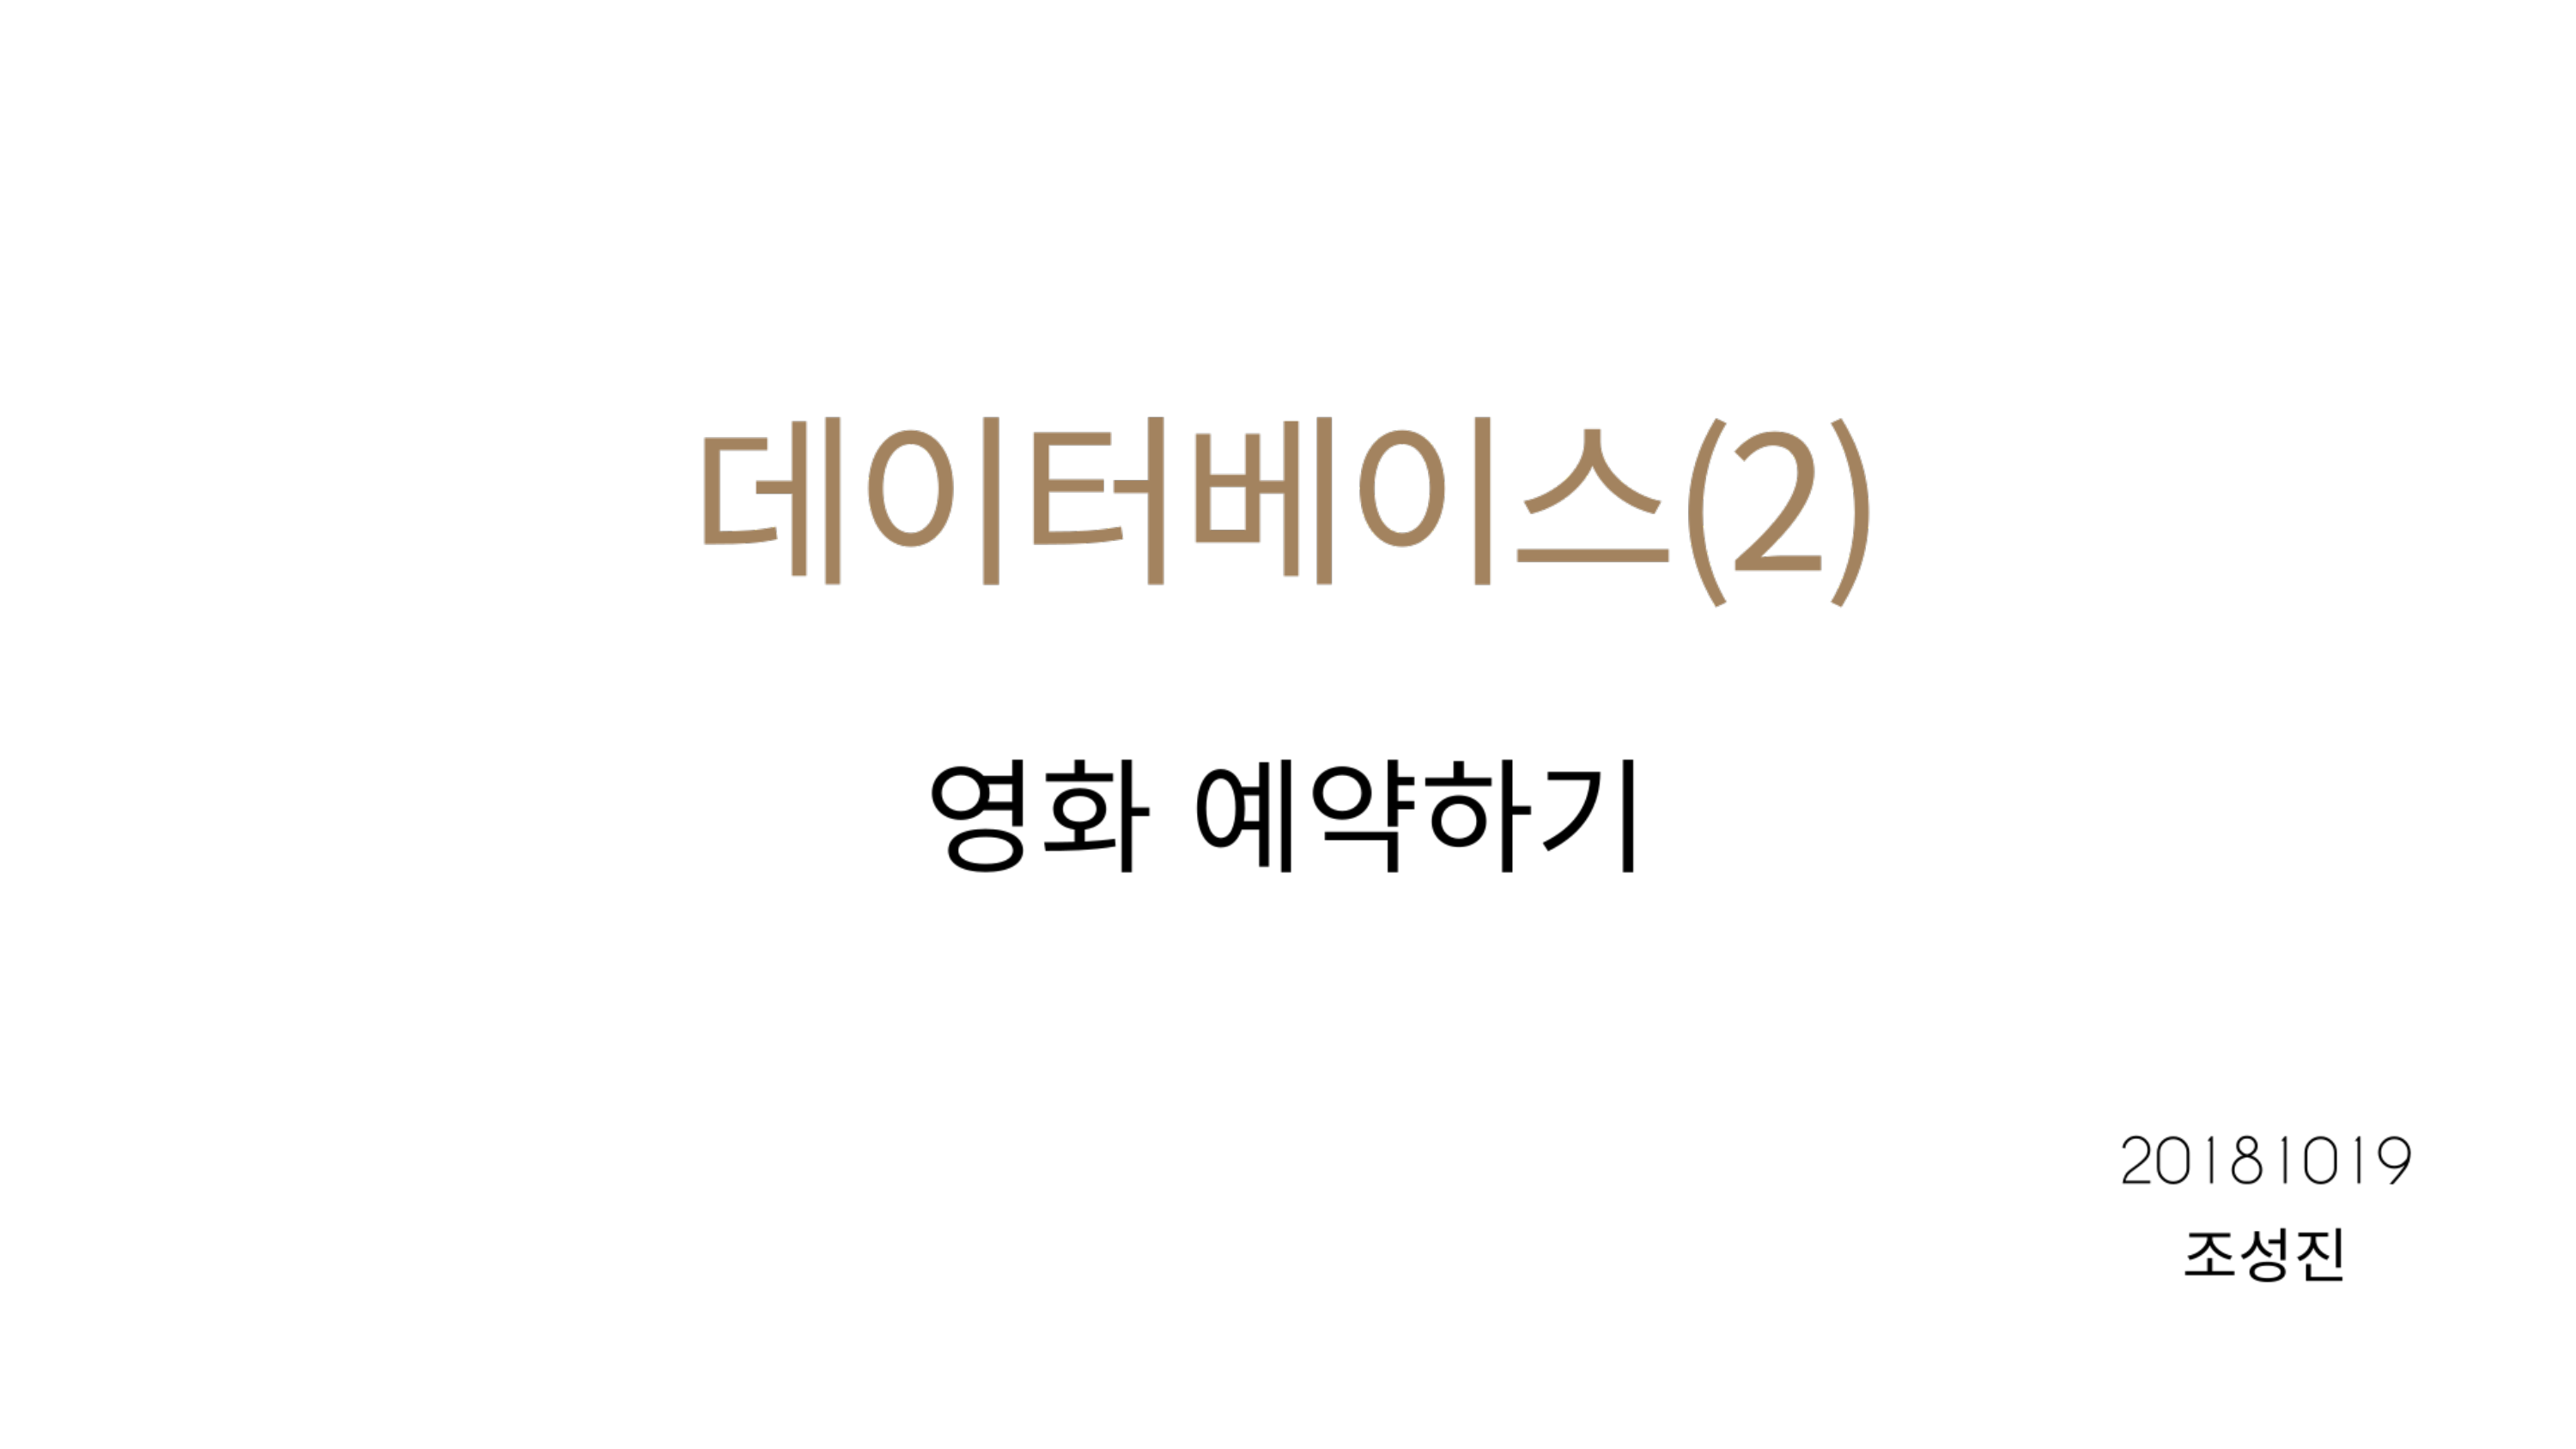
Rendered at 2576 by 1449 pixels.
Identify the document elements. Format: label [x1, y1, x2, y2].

picture [905, 705, 1692, 931]
picture [129, 336, 1955, 679]
picture [2076, 1107, 2439, 1310]
